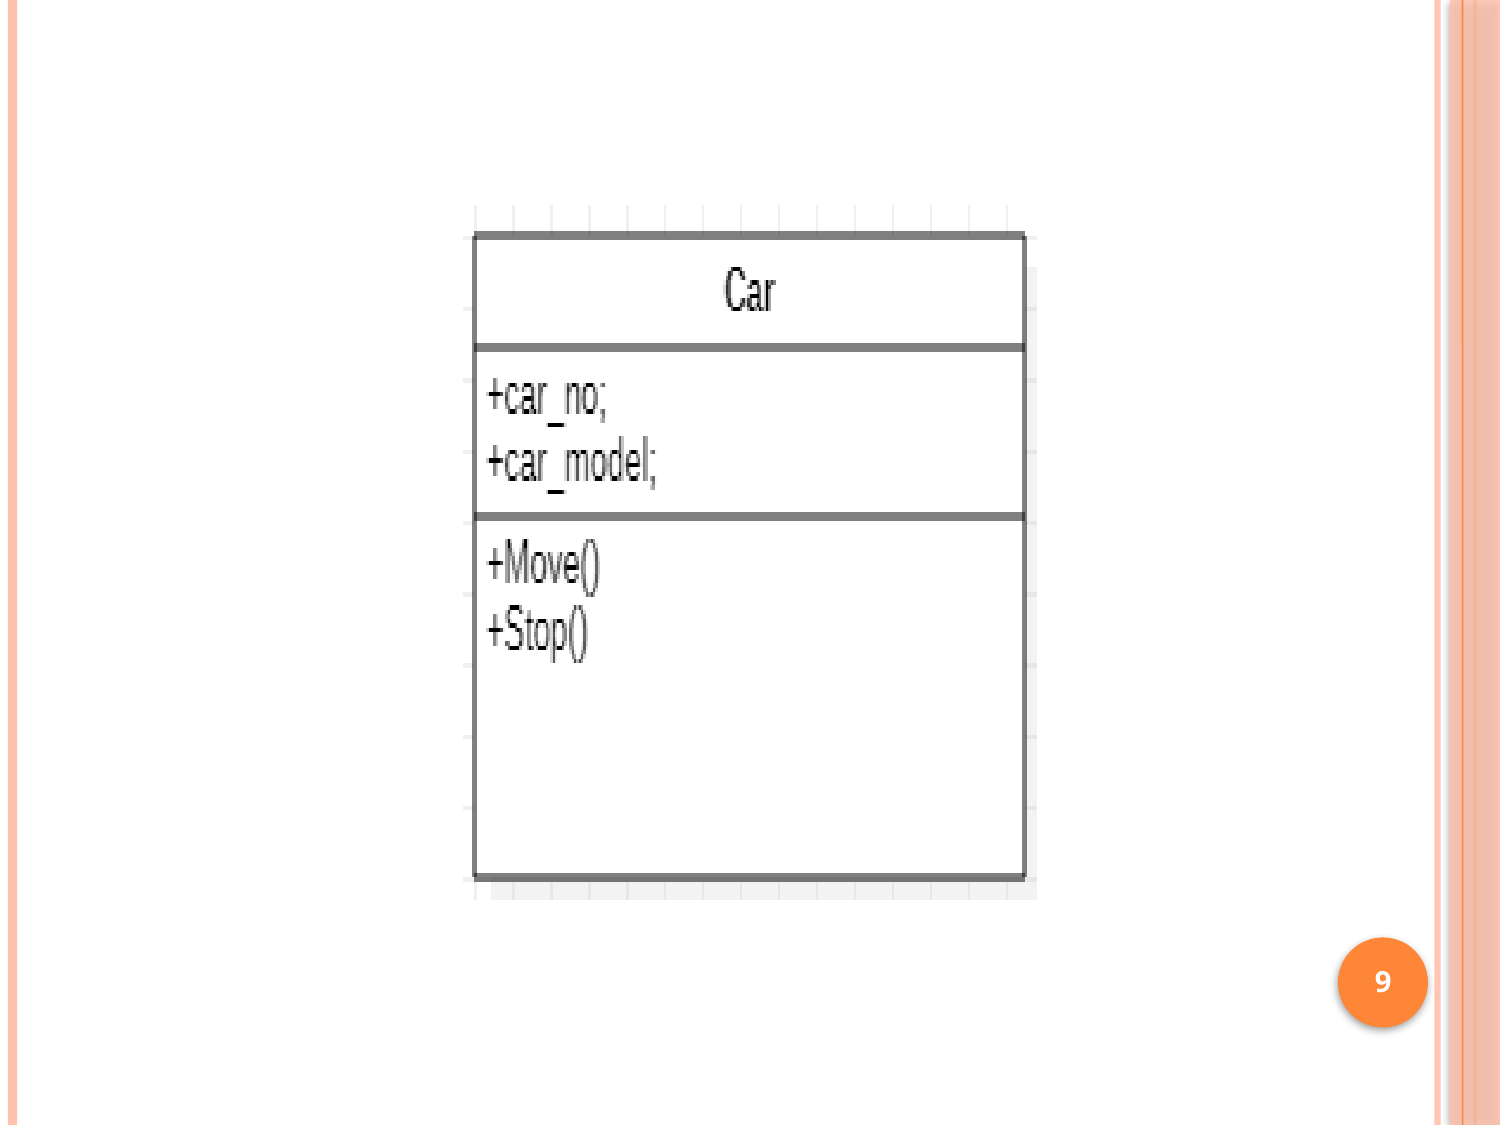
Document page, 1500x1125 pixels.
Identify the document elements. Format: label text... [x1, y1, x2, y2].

slide_number 9 [1333, 940, 1434, 1027]
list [463, 205, 1037, 901]
